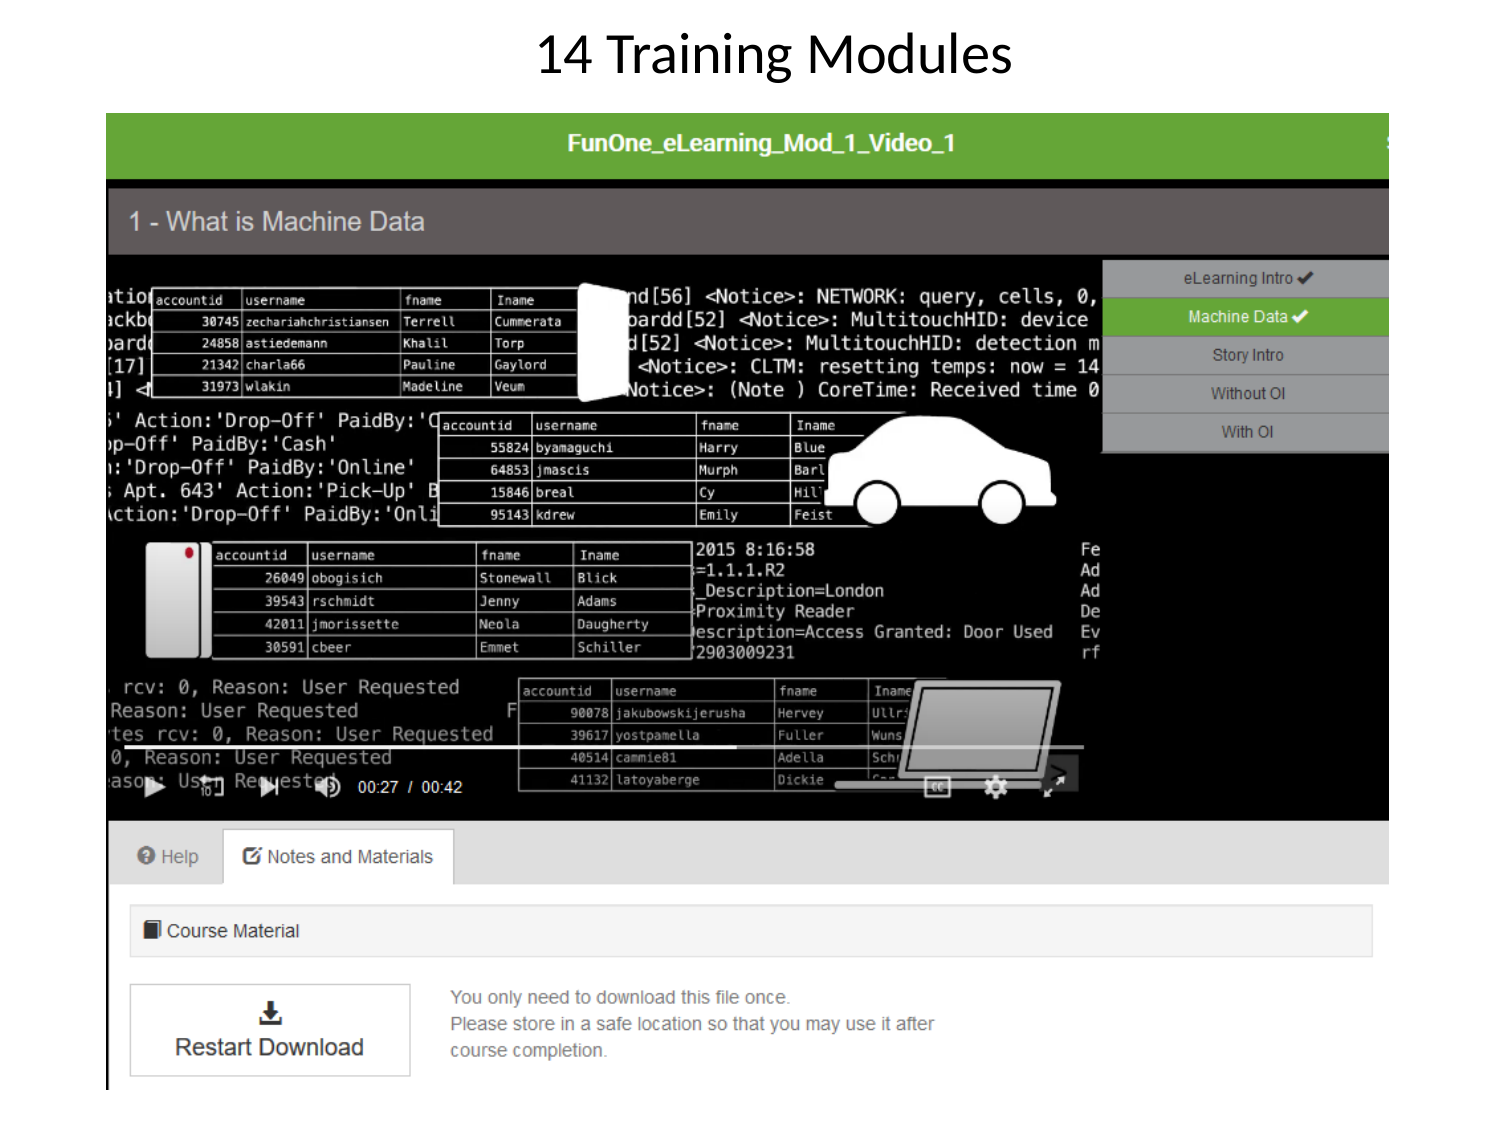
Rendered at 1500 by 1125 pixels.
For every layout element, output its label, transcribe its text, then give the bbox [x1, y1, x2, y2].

text_box 14 Training Modules [519, 8, 1028, 93]
picture [106, 113, 1389, 1090]
